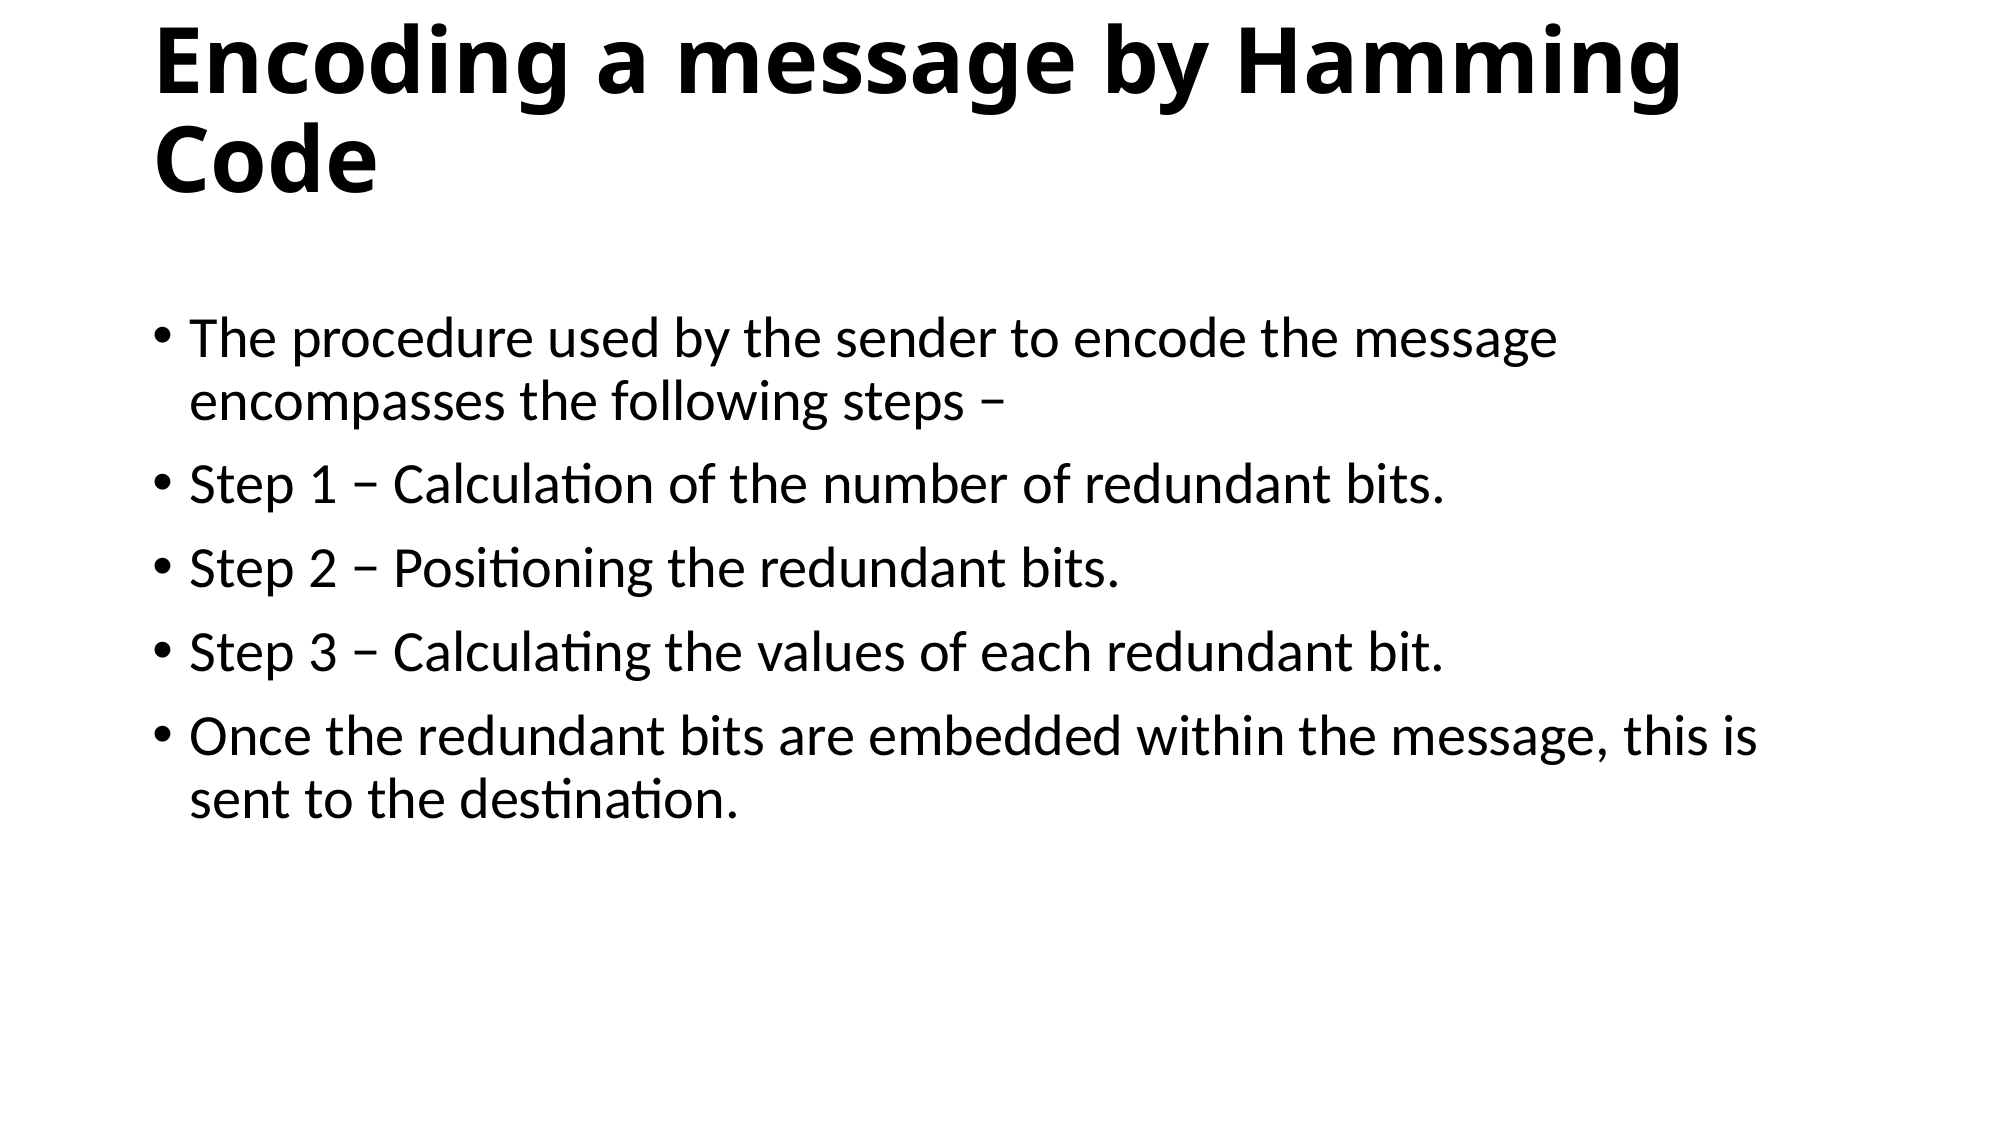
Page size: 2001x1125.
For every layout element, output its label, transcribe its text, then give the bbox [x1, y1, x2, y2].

title Encoding a message by Hamming Code [137, 59, 1863, 278]
list The procedure used by the sender to encode the message encompasses the following steps − Step 1 − Calculation of the number of redundant bits. Step 2 − Positioning the redundant bits. Step 3 − Calculating the values of each redundant bit. Once the redundant bits are embedded within the message, this is sent to the destination. [137, 299, 1863, 1014]
